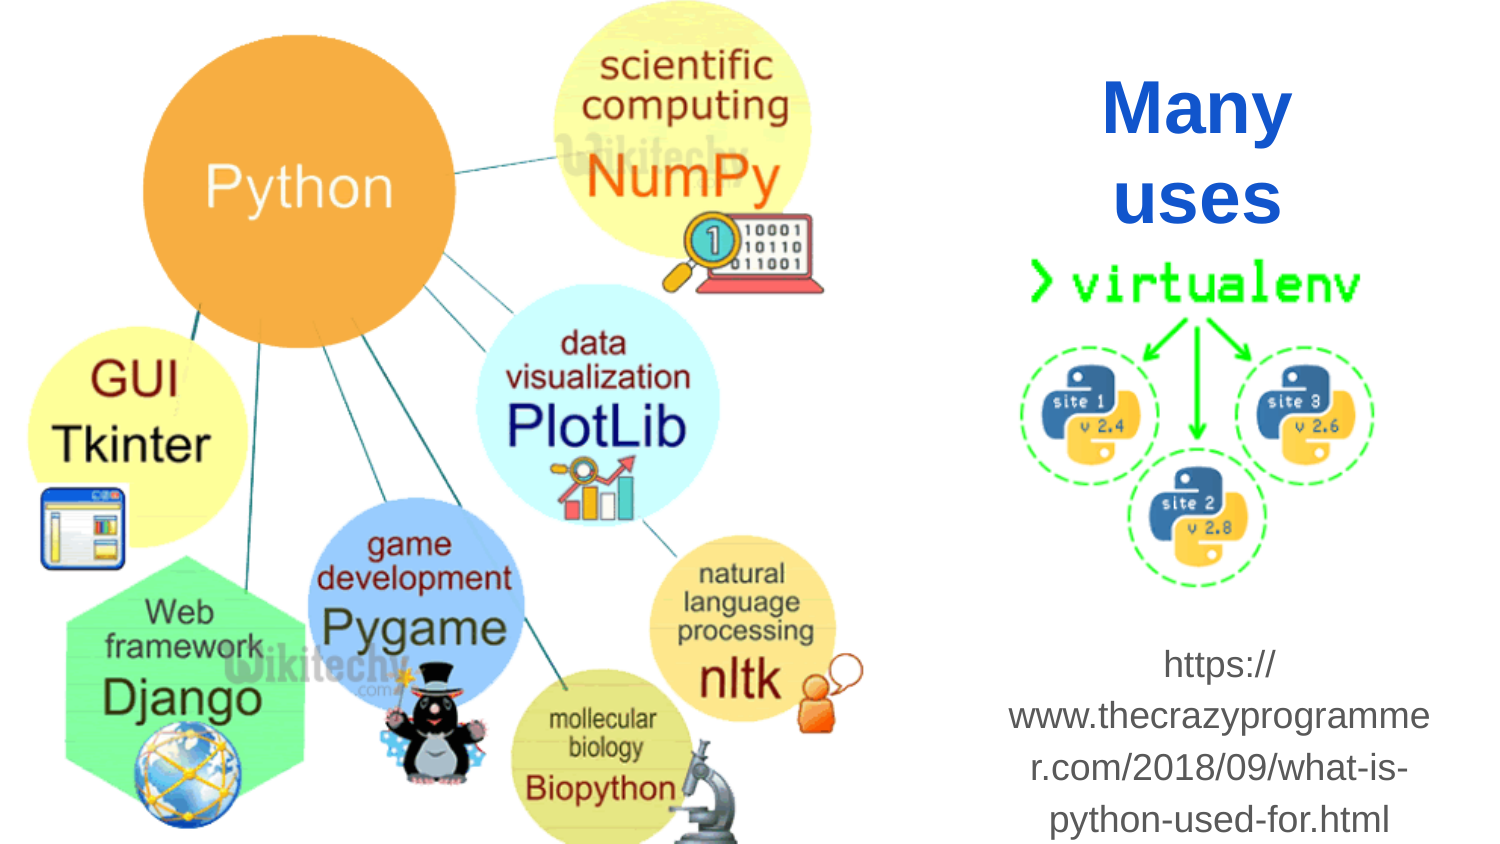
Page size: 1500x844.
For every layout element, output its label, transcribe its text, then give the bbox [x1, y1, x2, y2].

list https://www.thecrazyprogrammer.com/2018/09/what-is-python-used-for.html [990, 617, 1449, 799]
title Many uses [1018, 43, 1377, 250]
picture [24, 0, 865, 844]
picture [1015, 252, 1379, 592]
